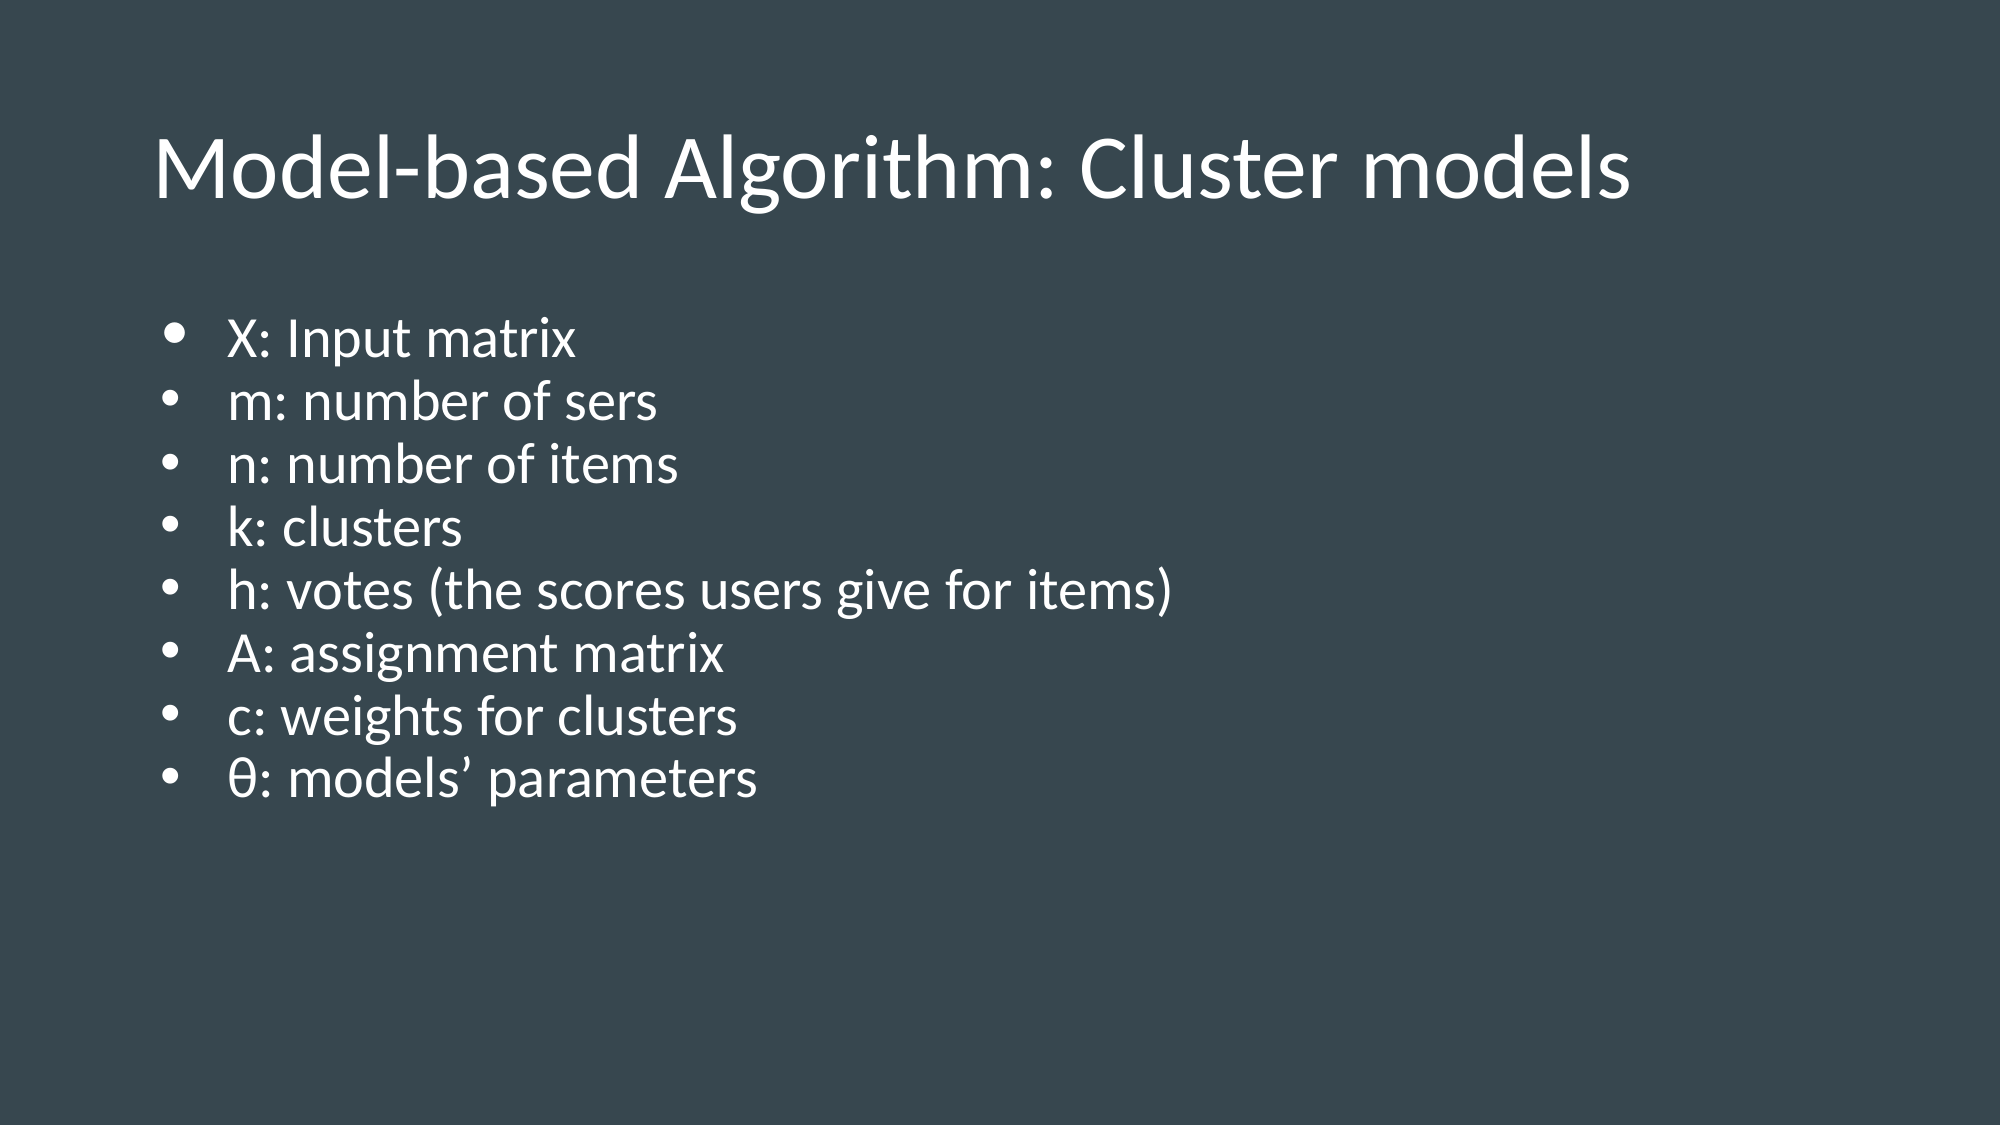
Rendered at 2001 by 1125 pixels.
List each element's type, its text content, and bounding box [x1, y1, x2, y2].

list X: Input matrix m: number of sers n: number of items k: clusters h: votes (the scores users give for items) A: assignment matrix c: weights for clusters θ: models’ parameters [137, 299, 1863, 1014]
title Model-based Algorithm: Cluster models [137, 59, 1863, 278]
